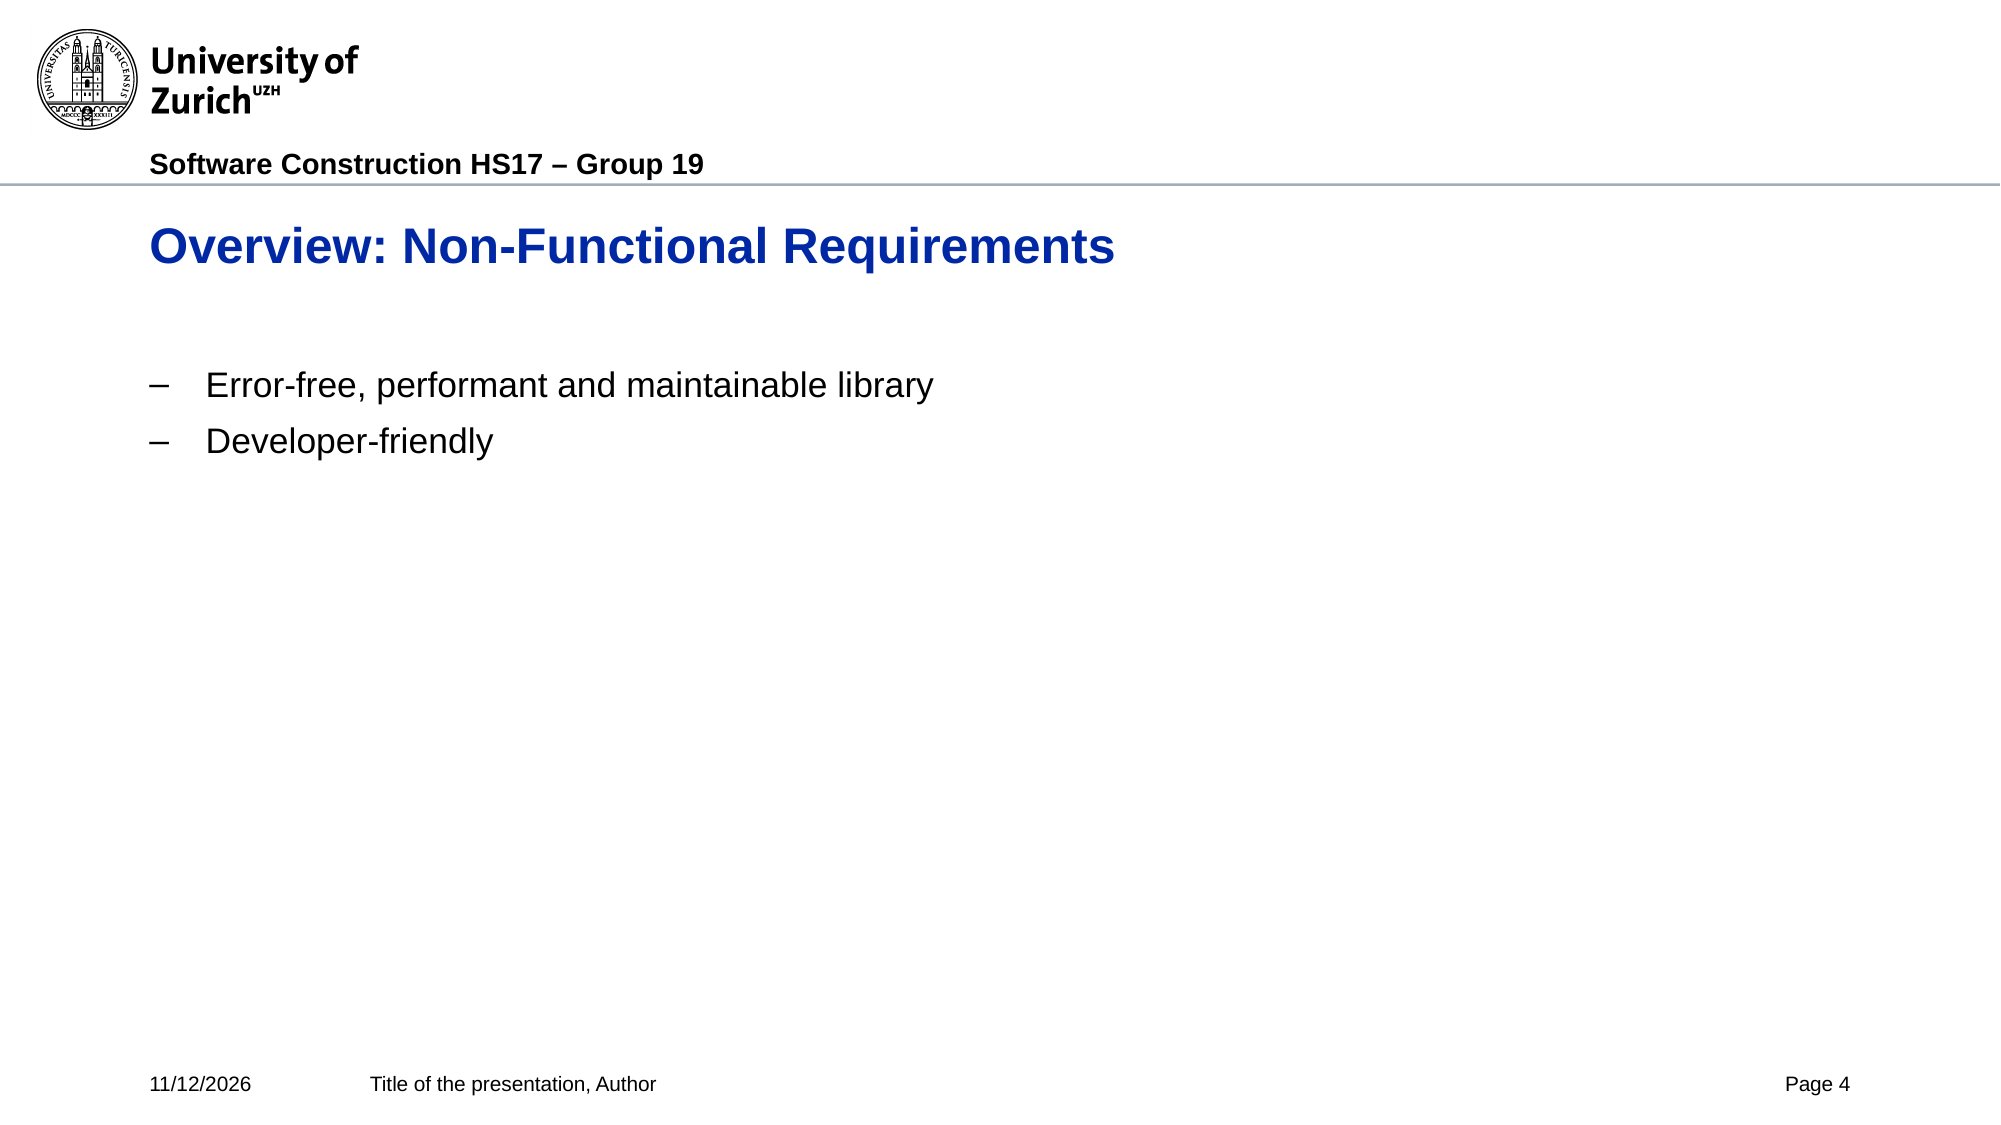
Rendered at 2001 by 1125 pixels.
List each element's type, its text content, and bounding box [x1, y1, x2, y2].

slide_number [149, 1070, 354, 1106]
title Overview: Non-Functional Requirements [149, 208, 1851, 338]
footer Title of the presentation, Author [369, 1070, 1520, 1106]
list Error-free, performant and maintainable library Developer-friendly [149, 361, 1851, 1000]
picture [31, 23, 365, 136]
slide_number Page 4 [1714, 1070, 1851, 1106]
